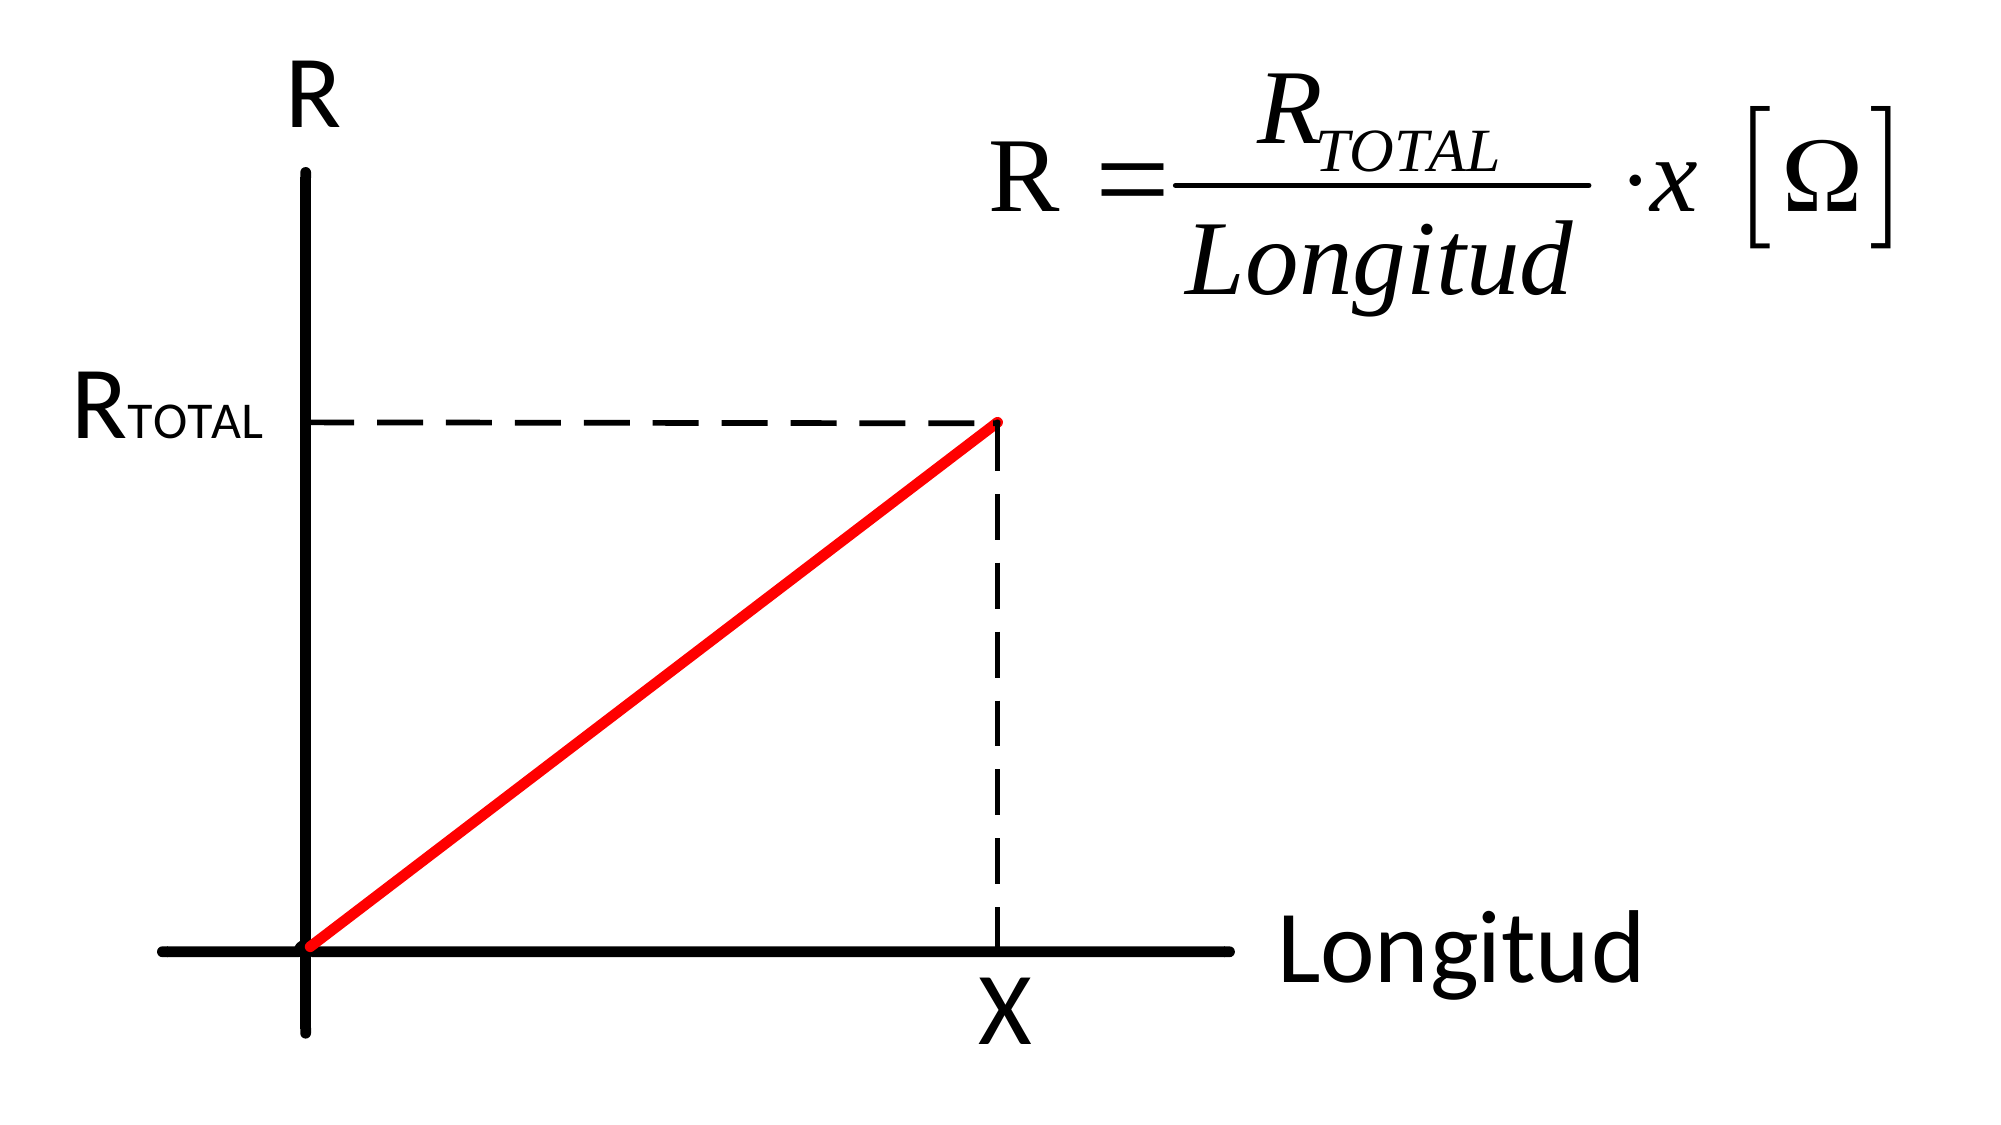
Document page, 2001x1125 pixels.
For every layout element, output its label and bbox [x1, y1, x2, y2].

picture [16, 0, 1699, 1125]
text_box [971, 43, 1918, 336]
